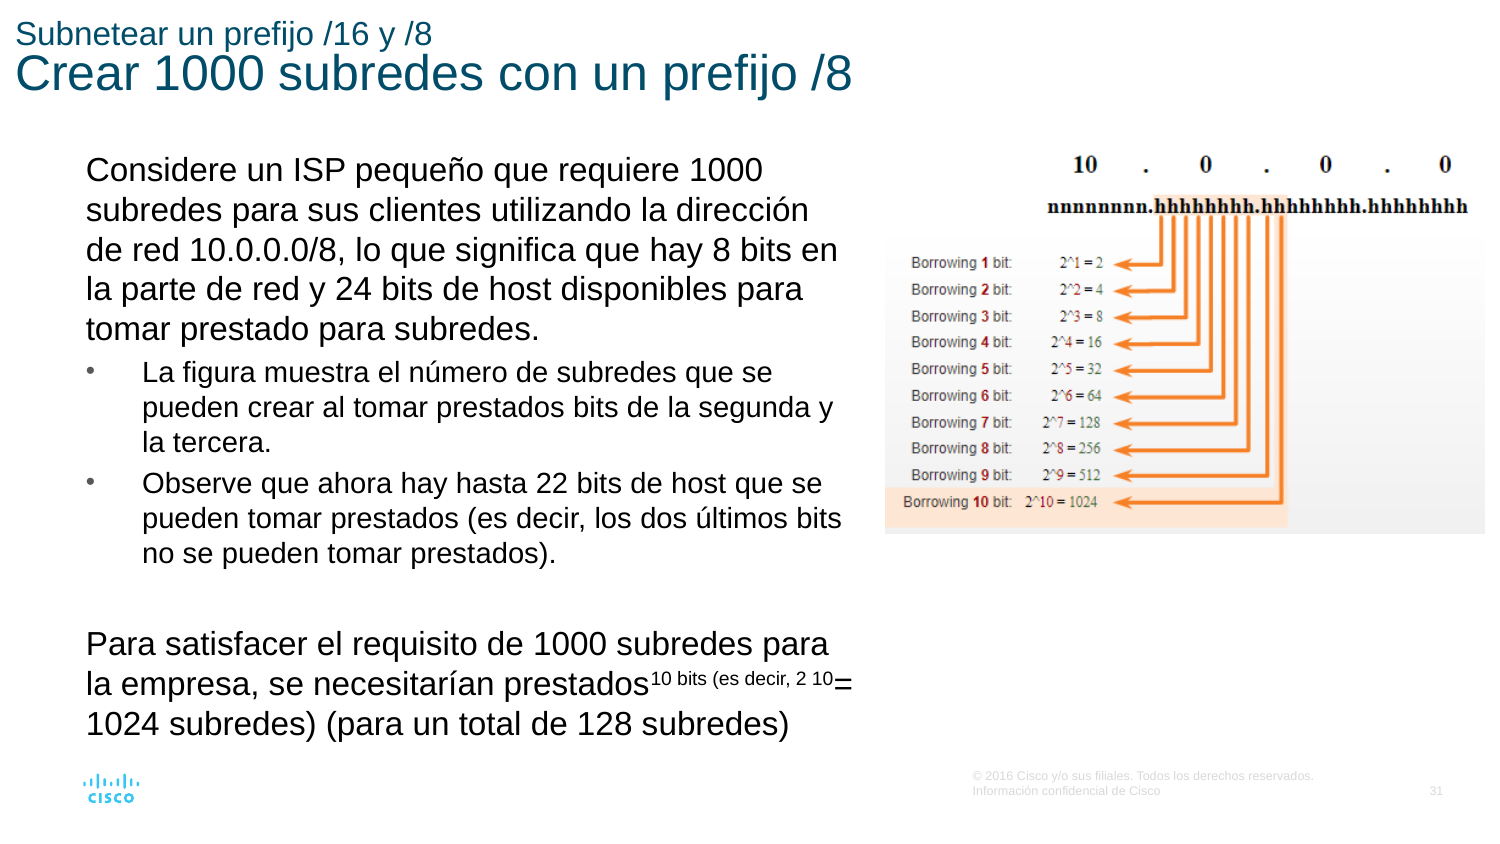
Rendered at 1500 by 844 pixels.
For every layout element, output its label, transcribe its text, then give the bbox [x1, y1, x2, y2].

picture [885, 135, 1485, 534]
title Subnetear un prefijo /16 y /8 Crear 1000 subredes con un prefijo /8 [0, 0, 1369, 121]
list Considere un ISP pequeño que requiere 1000 subredes para sus clientes utilizando la dirección de red 10.0.0.0/8, lo que significa que hay 8 bits en la parte de red y 24 bits de host disponibles para tomar prestado para subredes. La figura muestra el número de subredes que se pueden crear al tomar prestados bits de la segunda y la tercera. Observe que ahora hay hasta 22 bits de host que se pueden tomar prestados (es decir, los dos últimos bits no se pueden tomar prestados). Para satisfacer el requisito de 1000 subredes para la empresa, se necesitarían prestados10 bits (es decir, 2 10= 1024 subredes) (para un total de 128 subredes) [70, 140, 869, 645]
